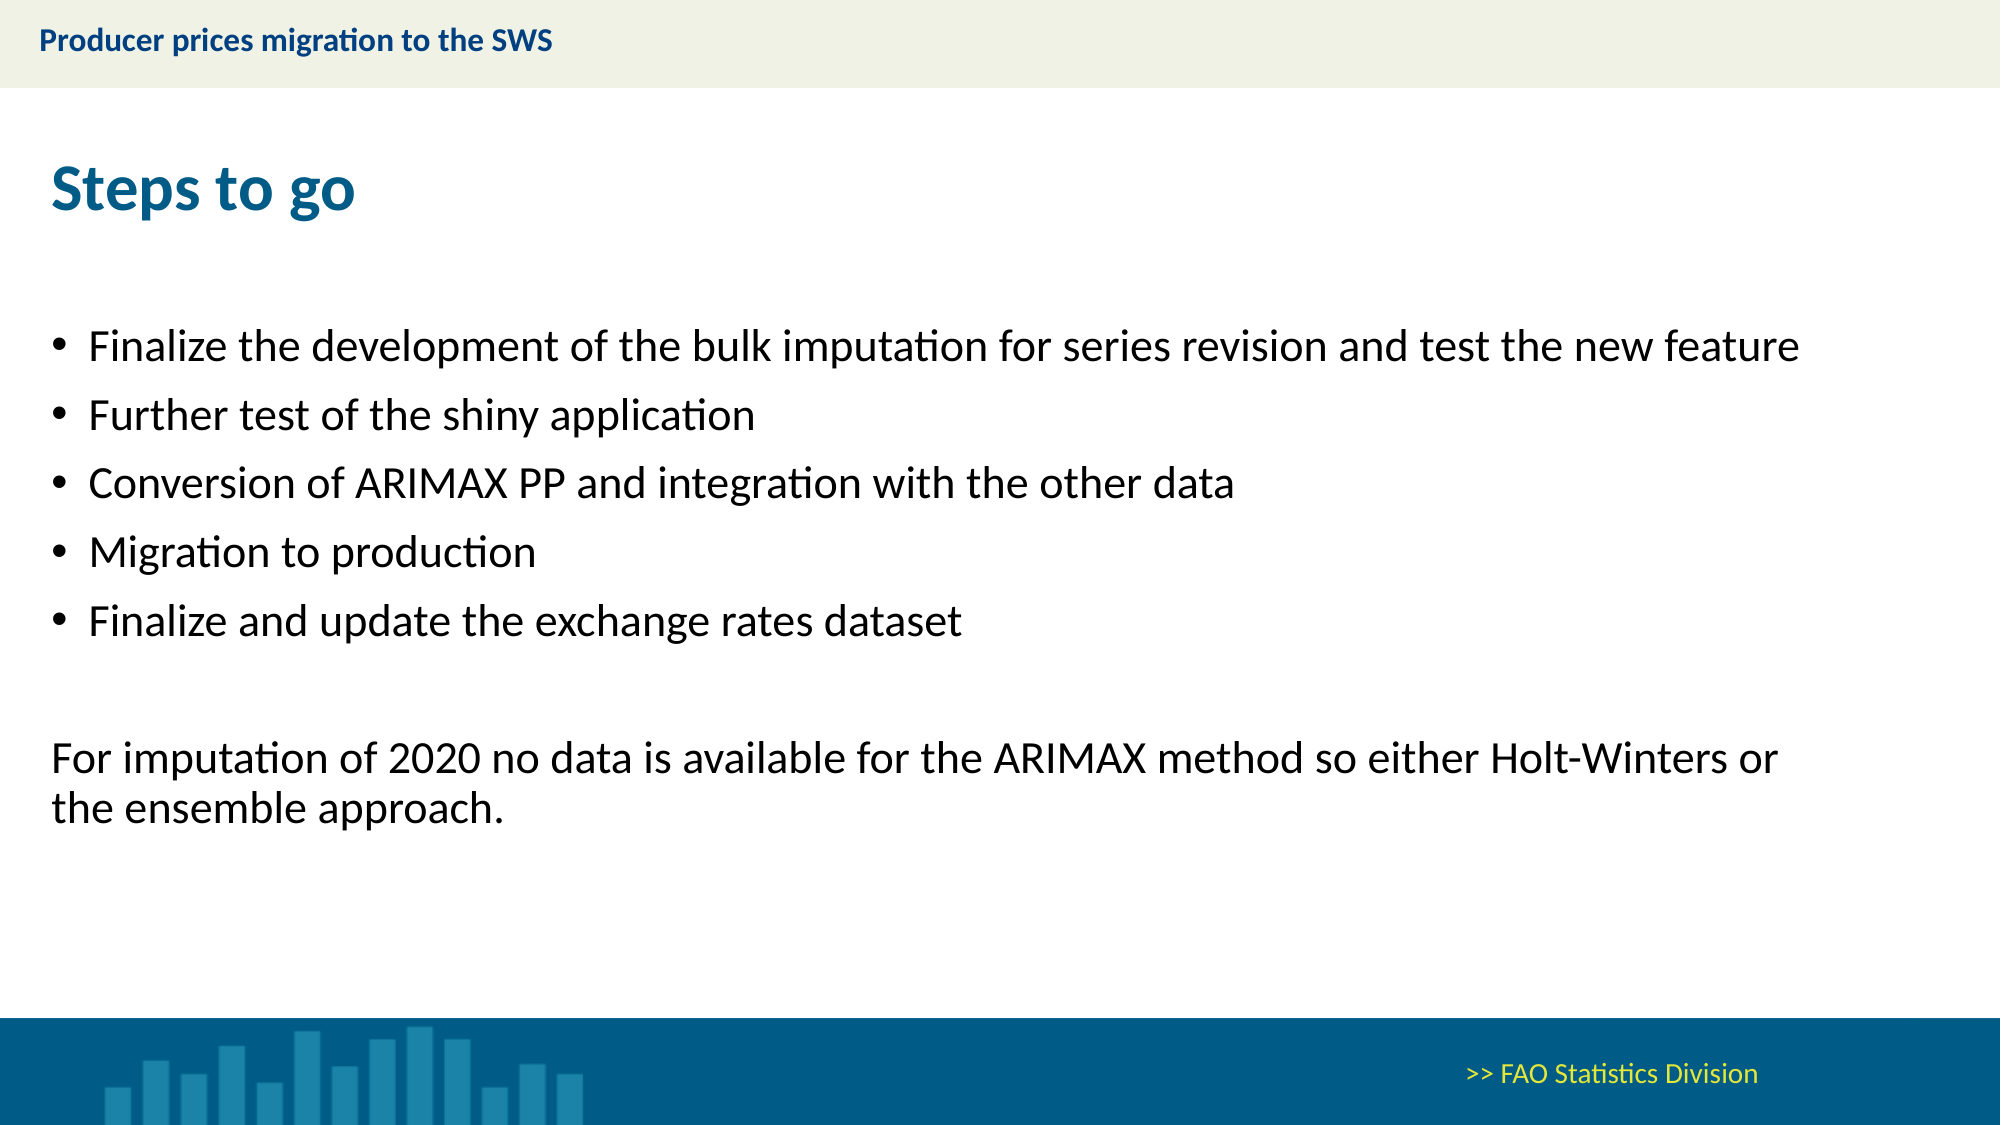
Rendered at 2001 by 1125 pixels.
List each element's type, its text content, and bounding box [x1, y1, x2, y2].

list Producer prices migration to the SWS [24, 15, 683, 74]
list Finalize the development of the bulk imputation for series revision and test the new feature Further test of the shiny application Conversion of ARIMAX PP and integration with the other data Migration to production Finalize and update the exchange rates dataset For imputation of 2020 no data is available for the ARIMAX method so either Holt-Winters or the ensemble approach. [36, 314, 1831, 886]
list Steps to go [36, 145, 1730, 284]
